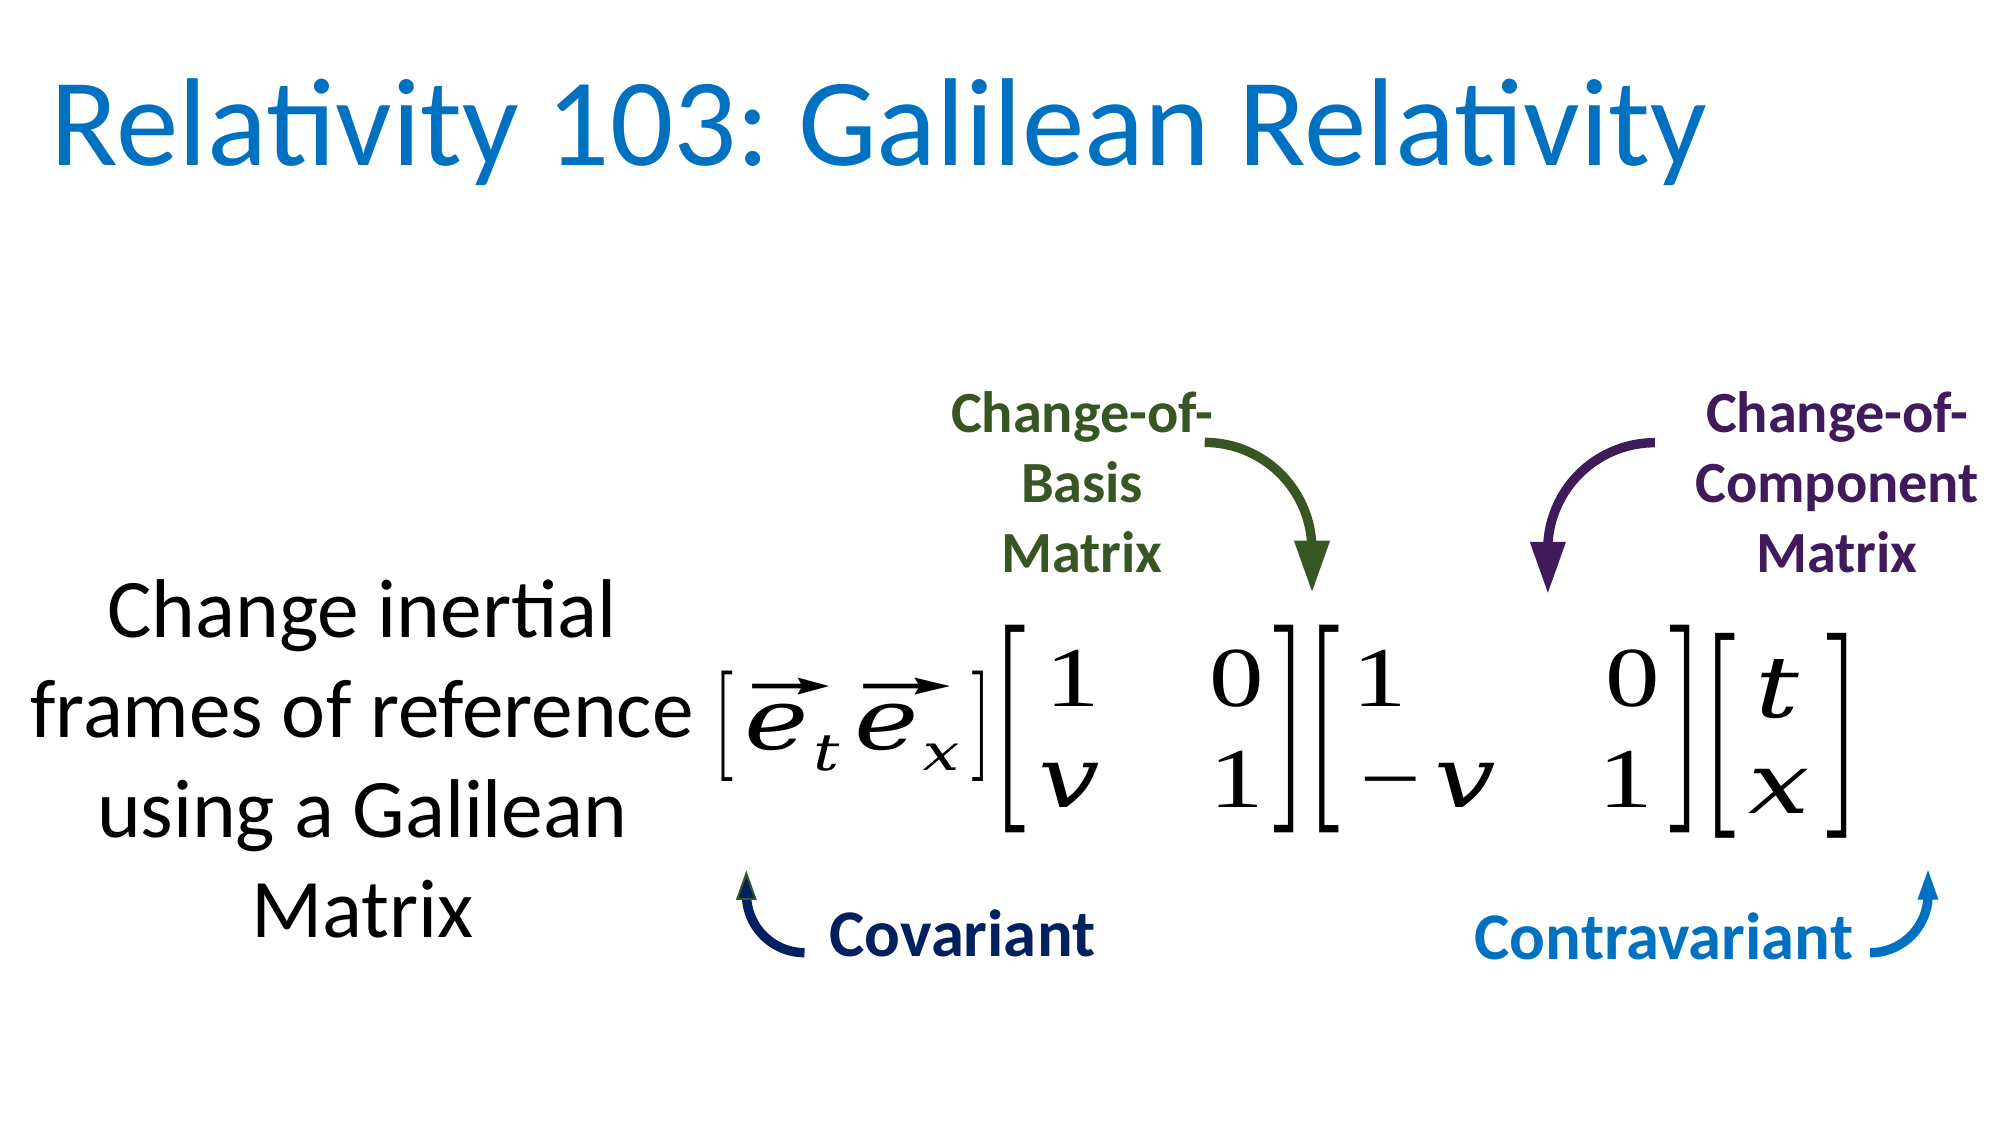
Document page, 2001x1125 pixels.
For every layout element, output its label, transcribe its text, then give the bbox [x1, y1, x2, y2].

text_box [717, 366, 2000, 982]
text_box Change inertial frames of reference using a Galilean Matrix [0, 546, 717, 962]
text_box Relativity 103: Galilean Relativity [36, 33, 1753, 198]
